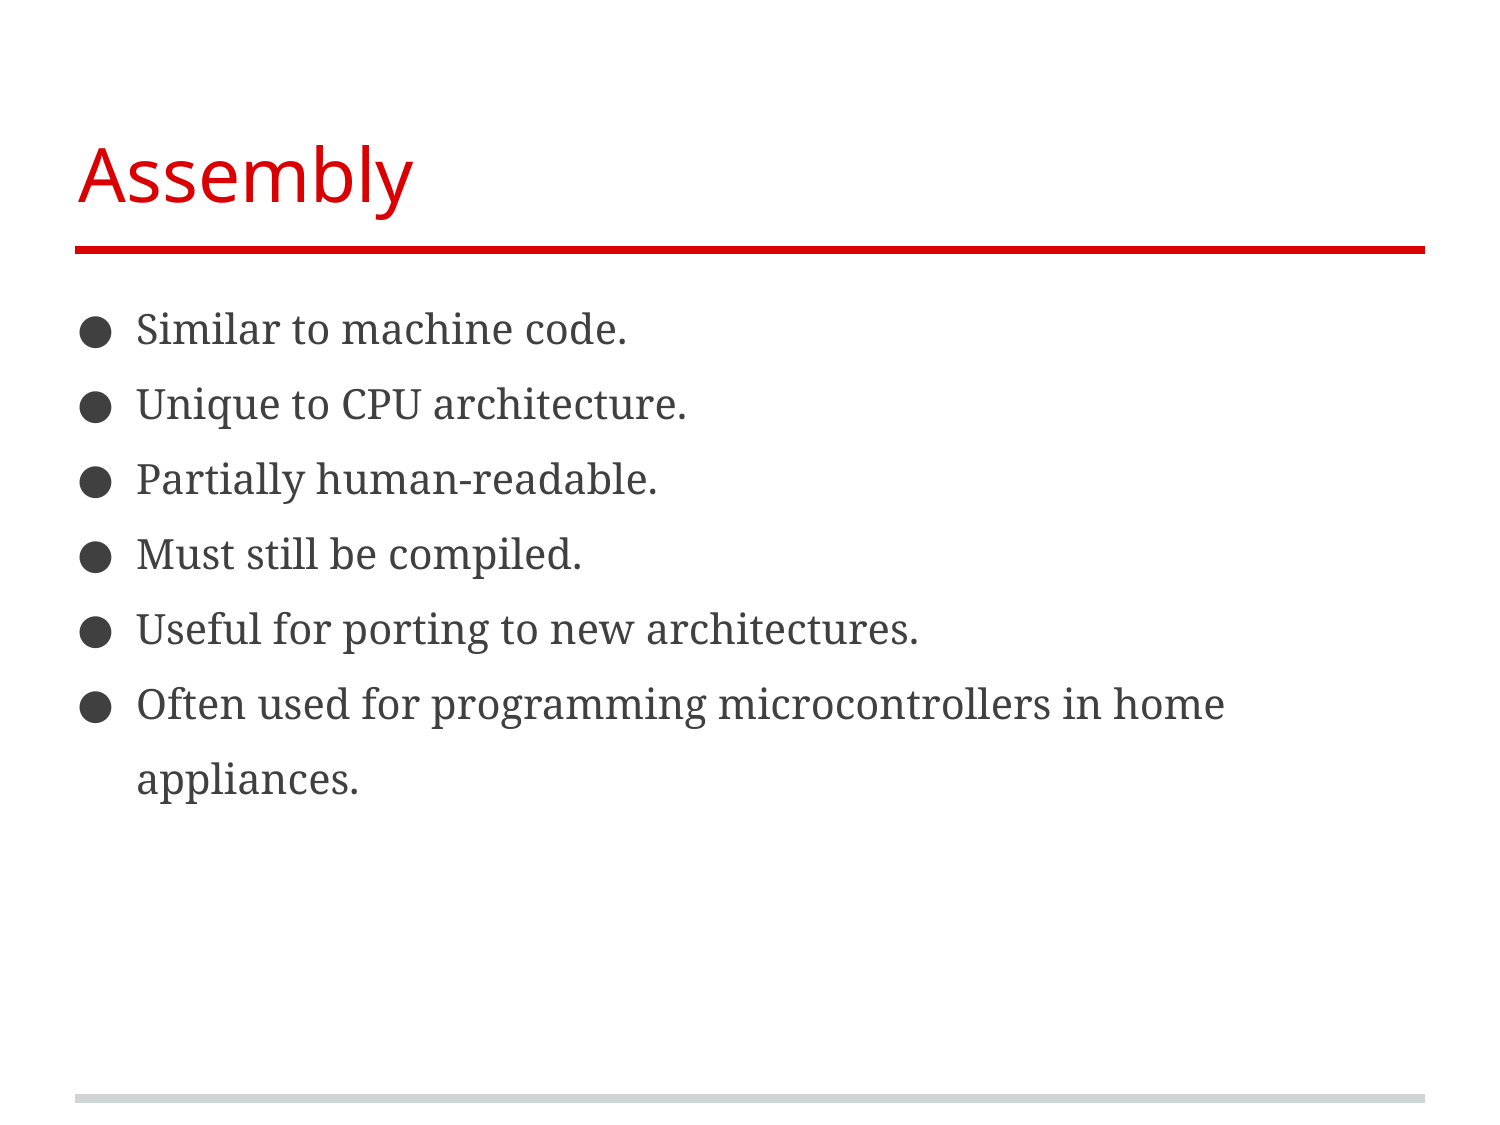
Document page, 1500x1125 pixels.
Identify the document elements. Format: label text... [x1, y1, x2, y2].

title Assembly [63, 45, 1425, 233]
list Similar to machine code. Unique to CPU architecture. Partially human-readable. Must still be compiled. Useful for porting to new architectures. Often used for programming microcontrollers in home appliances. [45, 262, 1417, 1078]
